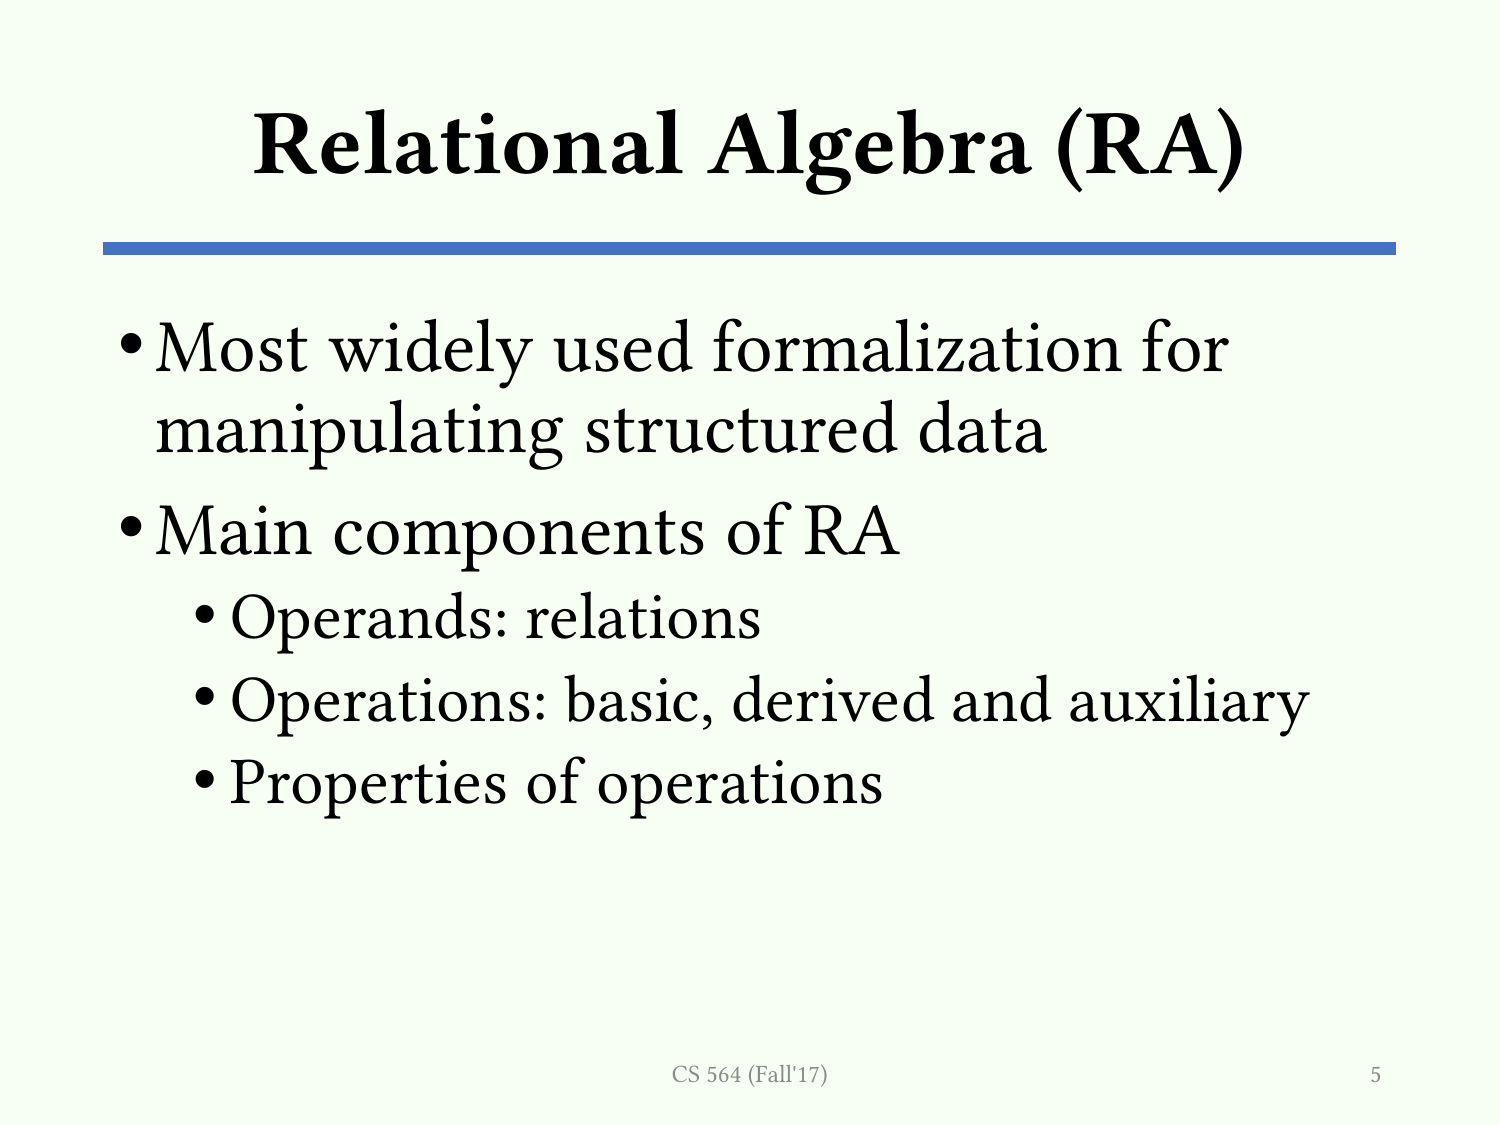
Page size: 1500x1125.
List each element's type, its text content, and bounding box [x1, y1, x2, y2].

footer CS 564 (Fall'17) [496, 1042, 1004, 1103]
slide_number 5 [1059, 1042, 1397, 1103]
list Most widely used formalization for manipulating structured data Main components of RA Operands: relations Operations: basic, derived and auxiliary Properties of operations [103, 299, 1397, 1014]
title Relational Algebra (RA) [103, 35, 1397, 253]
